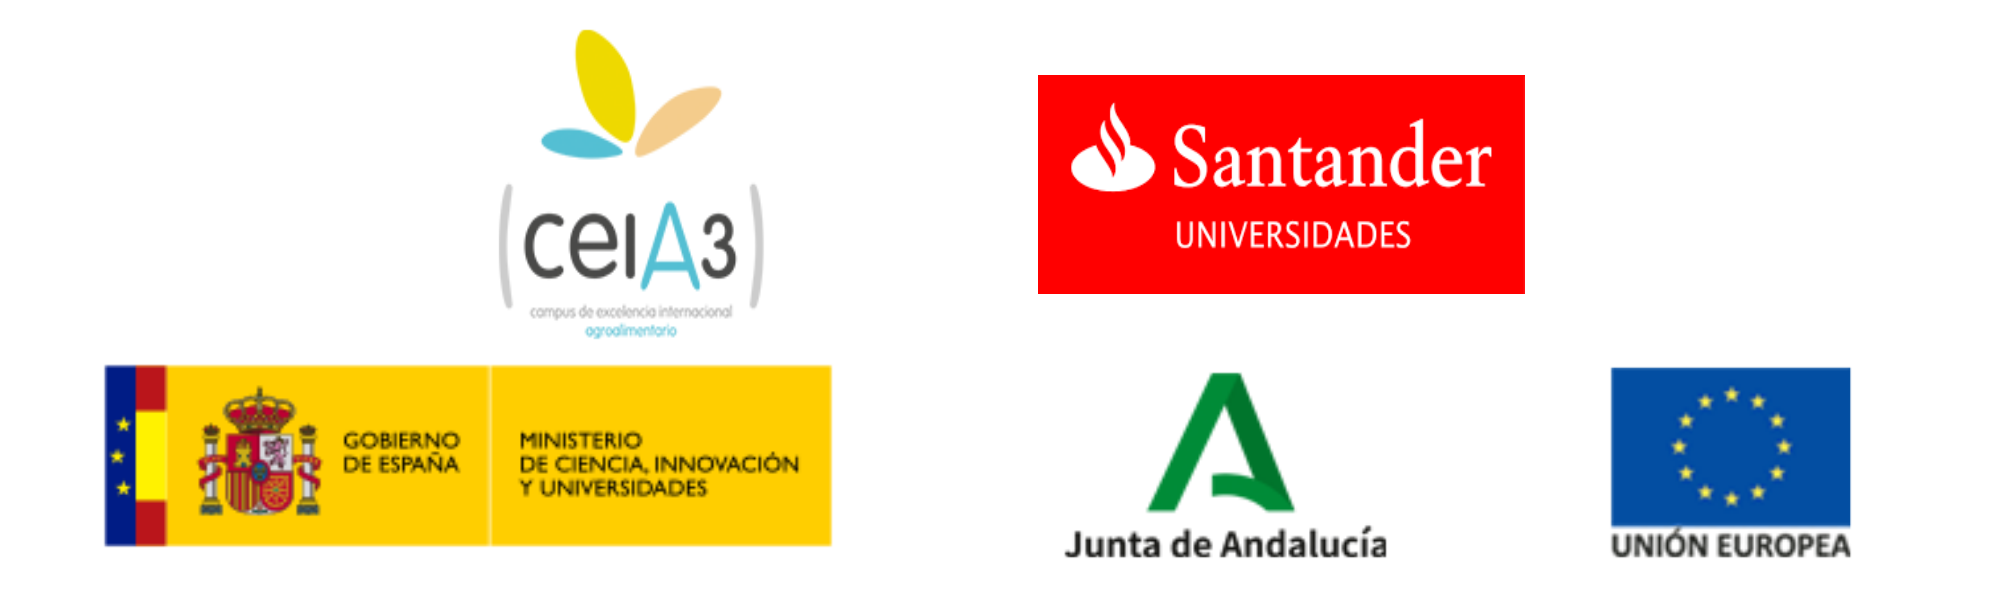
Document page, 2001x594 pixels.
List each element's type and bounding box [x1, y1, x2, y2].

text_box [474, 2, 1526, 368]
picture [0, 227, 2001, 594]
